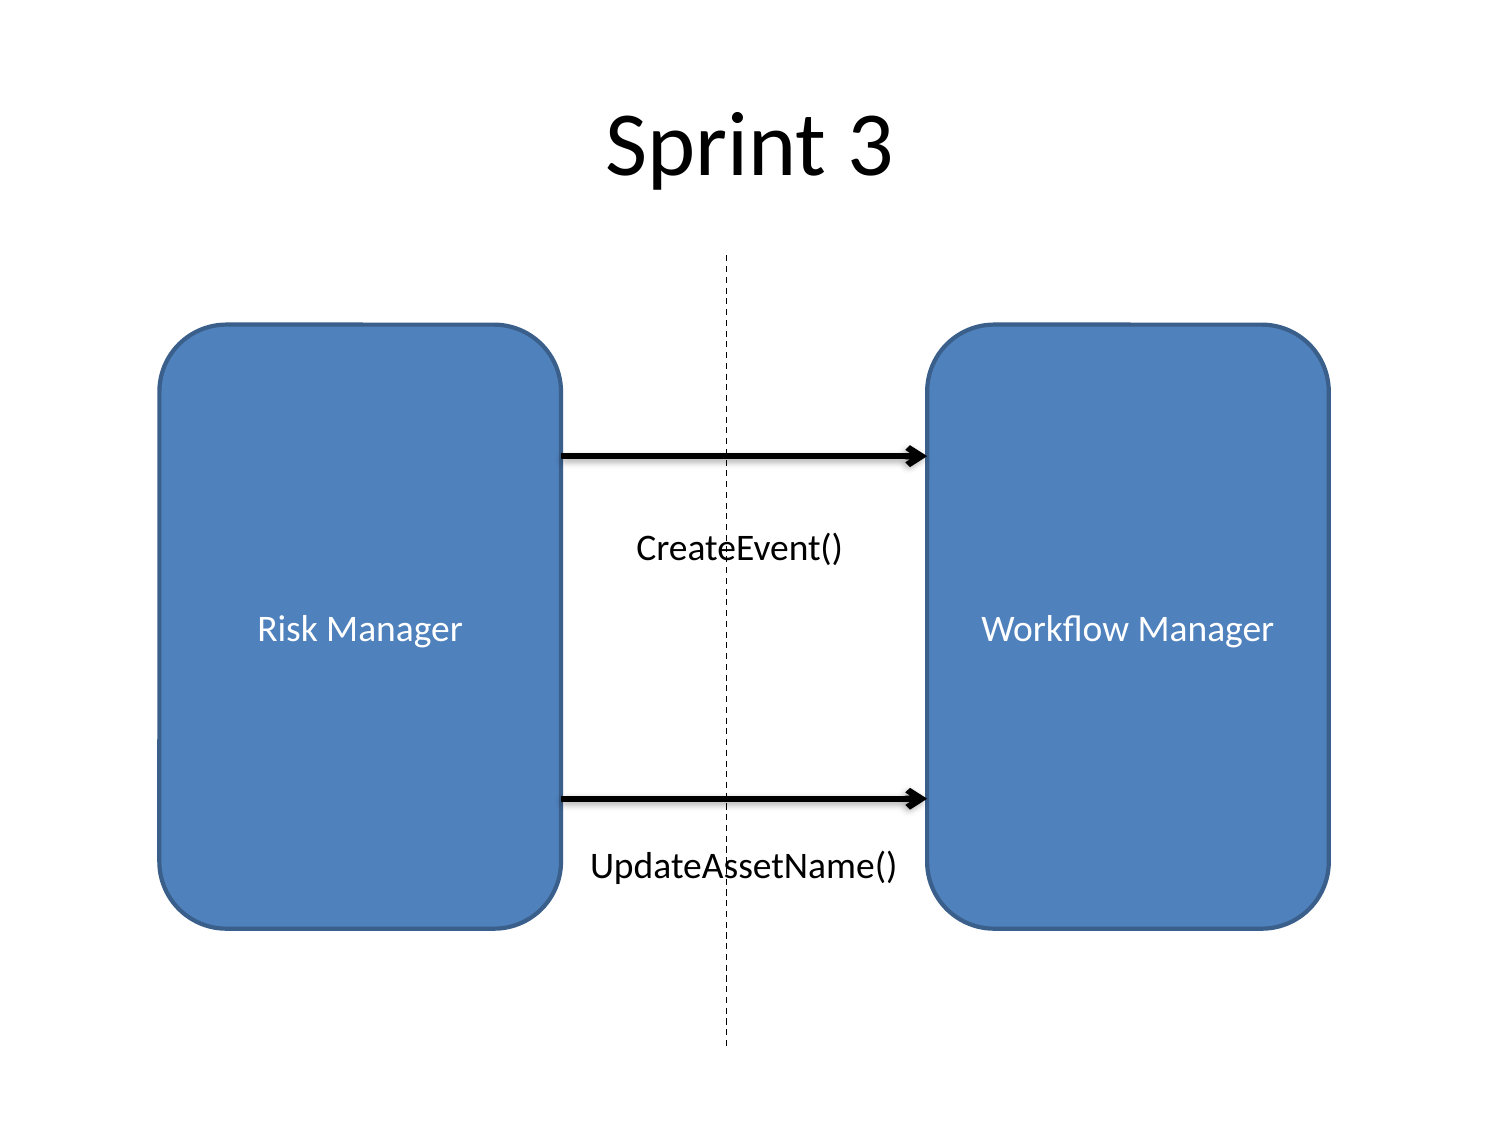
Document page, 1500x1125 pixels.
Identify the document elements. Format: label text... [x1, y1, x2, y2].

text_box Risk Manager [157, 322, 564, 931]
text_box UpdateAssetName() [575, 834, 721, 894]
text_box UpdateAssetName() [730, 834, 913, 894]
text_box Workflow Manager [925, 322, 1331, 931]
title Sprint 3 [75, 45, 1425, 233]
text_box CreateEvent() [621, 515, 721, 575]
text_box CreateEvent() [730, 515, 859, 575]
